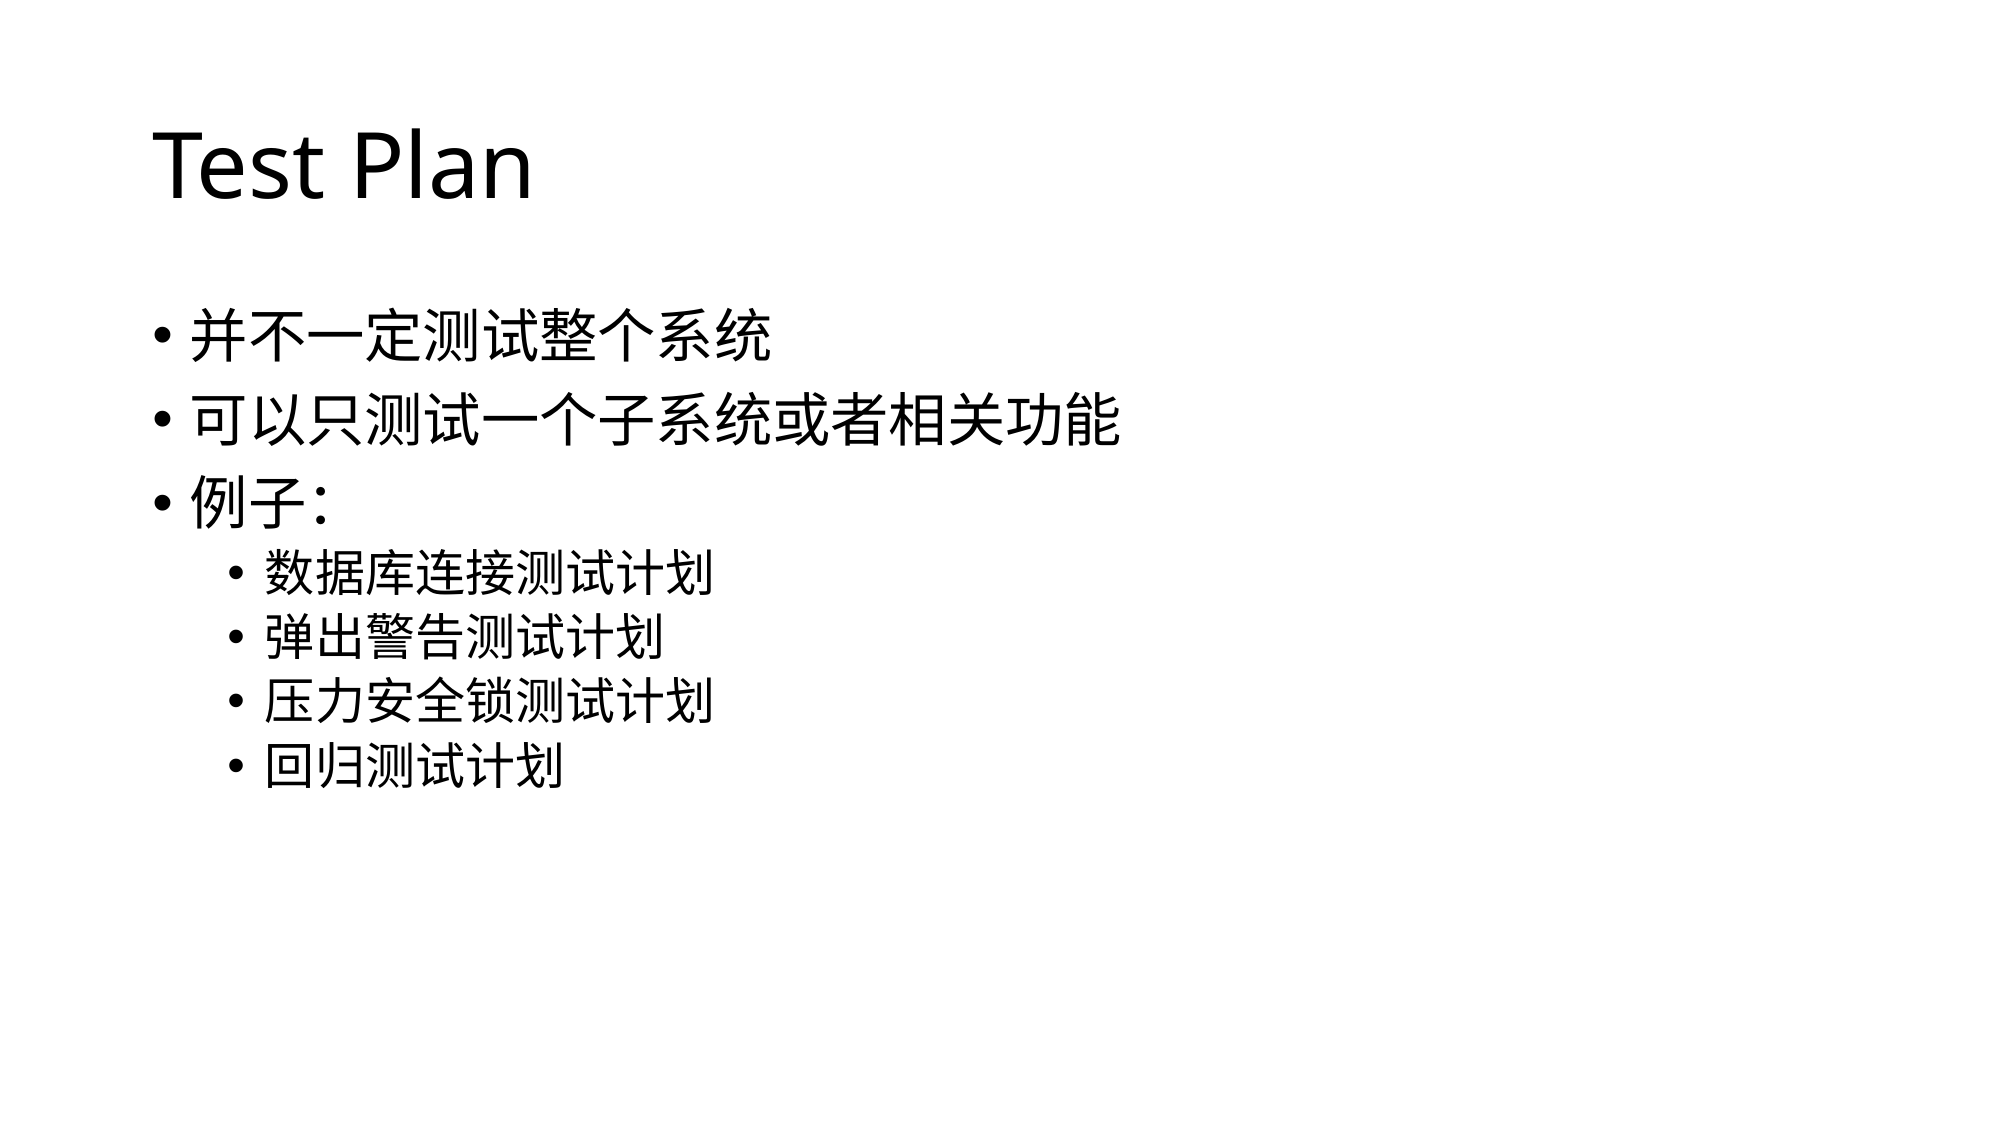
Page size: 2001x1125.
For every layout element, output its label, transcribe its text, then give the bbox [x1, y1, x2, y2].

list 并不一定测试整个系统 可以只测试一个子系统或者相关功能 例子： 数据库连接测试计划 弹出警告测试计划 压力安全锁测试计划 回归测试计划 [137, 299, 1863, 1014]
title Test Plan [137, 59, 1863, 278]
